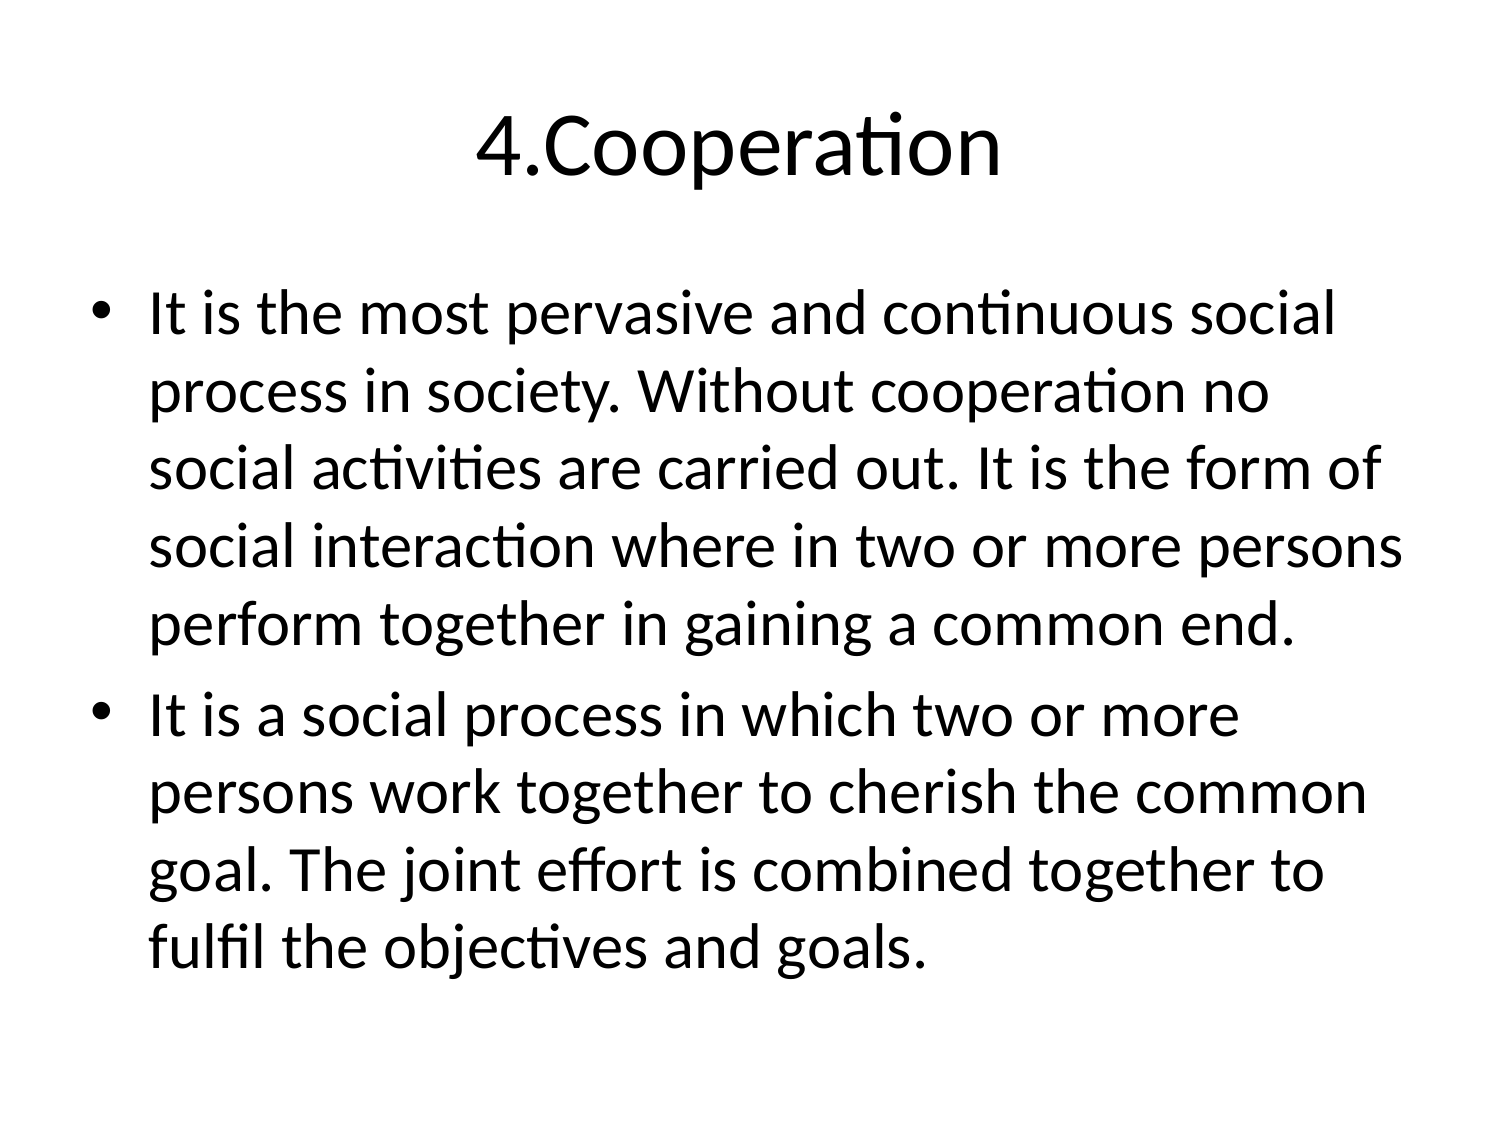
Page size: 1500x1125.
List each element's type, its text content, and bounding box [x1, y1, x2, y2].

title 4.Cooperation [75, 45, 1425, 233]
list It is the most pervasive and continuous social process in society. Without cooperation no social activities are carried out. It is the form of social interaction where in two or more persons perform together in gaining a common end. It is a social process in which two or more persons work together to cherish the common goal. The joint effort is combined together to fulfil the objectives and goals. [75, 262, 1425, 1005]
